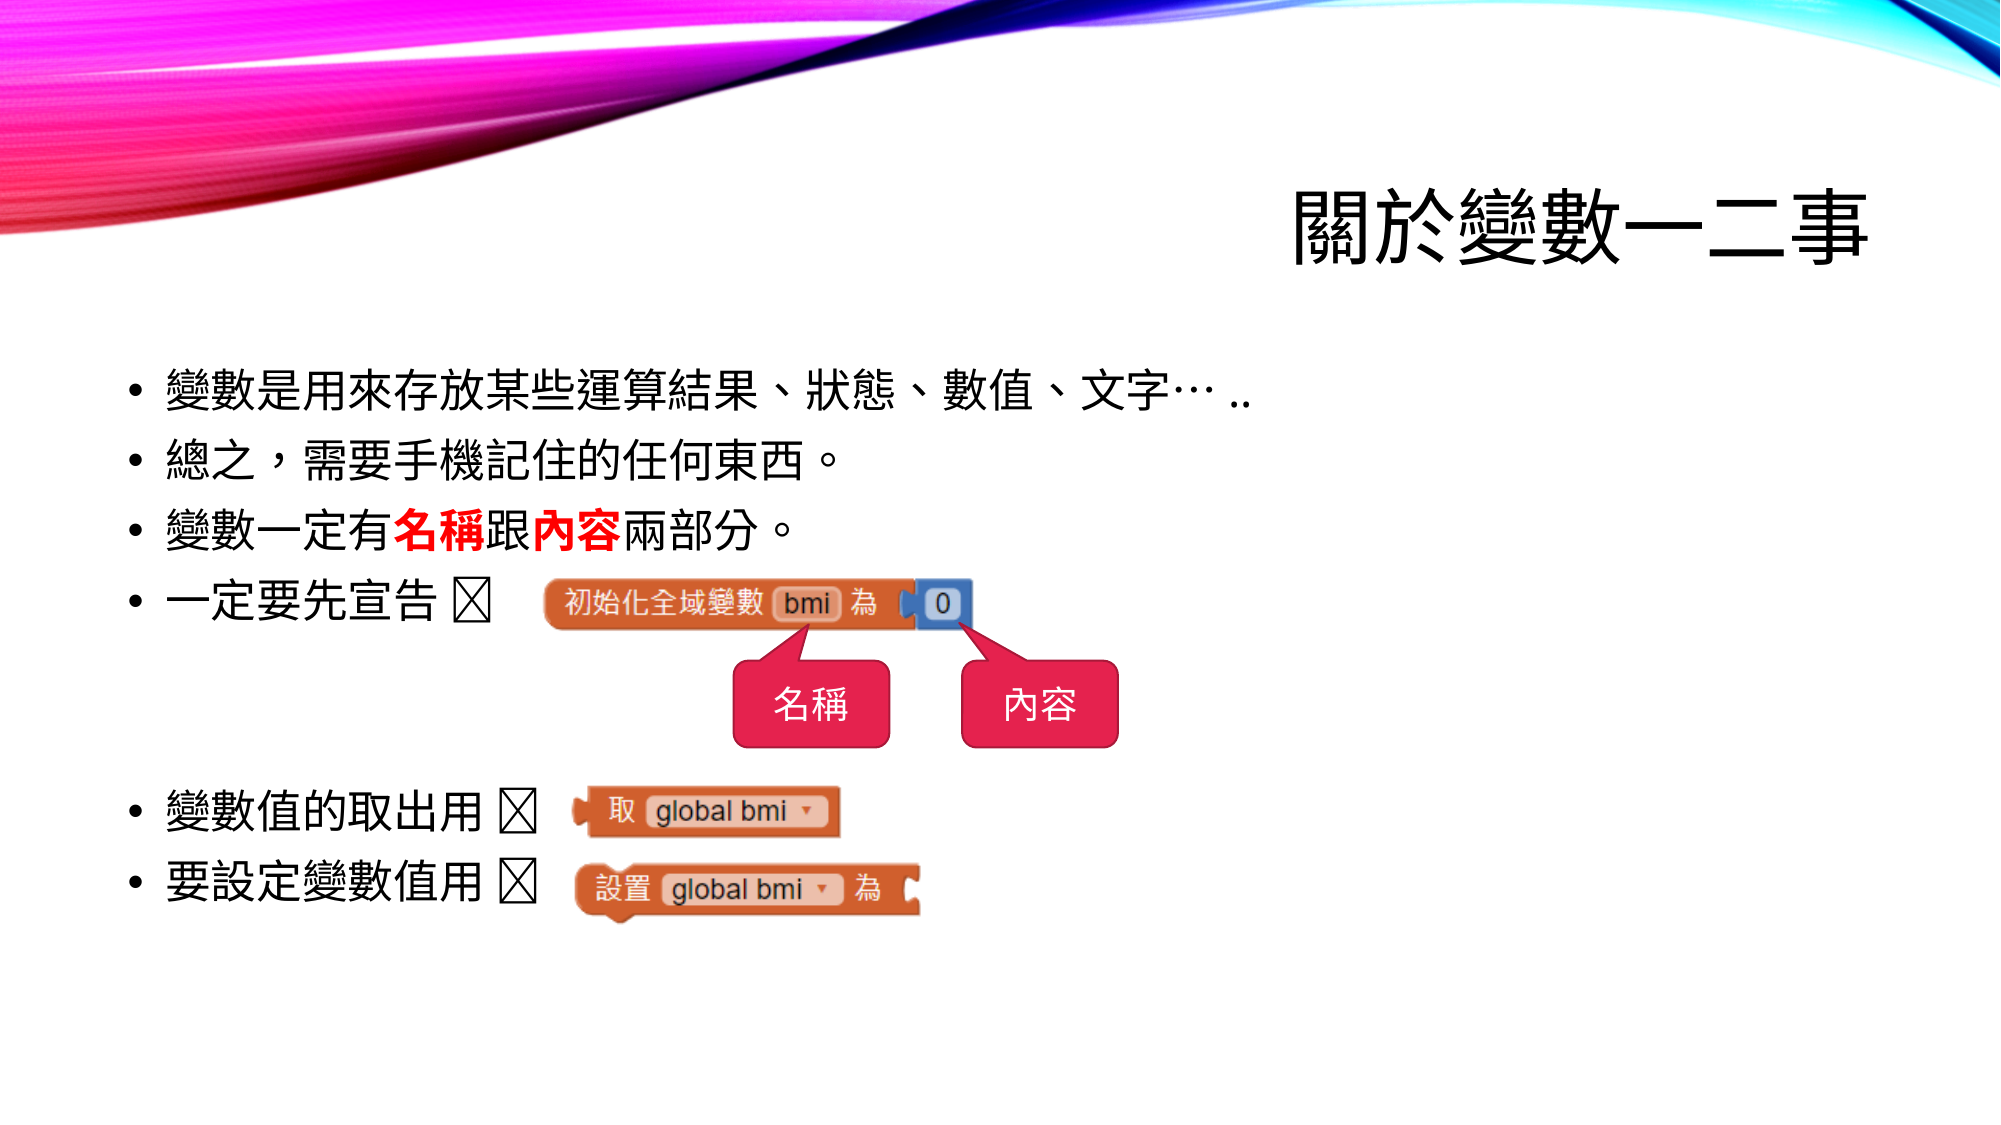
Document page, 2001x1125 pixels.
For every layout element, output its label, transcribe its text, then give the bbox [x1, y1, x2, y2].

list 變數是用來存放某些運算結果、狀態、數值、文字….. 總之，需要手機記住的任何東西。 變數一定有名稱跟內容兩部分。 一定要先宣告  變數值的取出用  要設定變數值用  [112, 360, 1888, 1021]
picture [1890, 0, 2000, 75]
picture [1910, 0, 2000, 45]
title 關於變數一二事 [474, 125, 1888, 338]
picture [561, 775, 950, 939]
text_box 內容 [961, 639, 1119, 749]
picture [0, 0, 2000, 237]
picture [537, 566, 1001, 639]
text_box 名稱 [732, 639, 891, 749]
